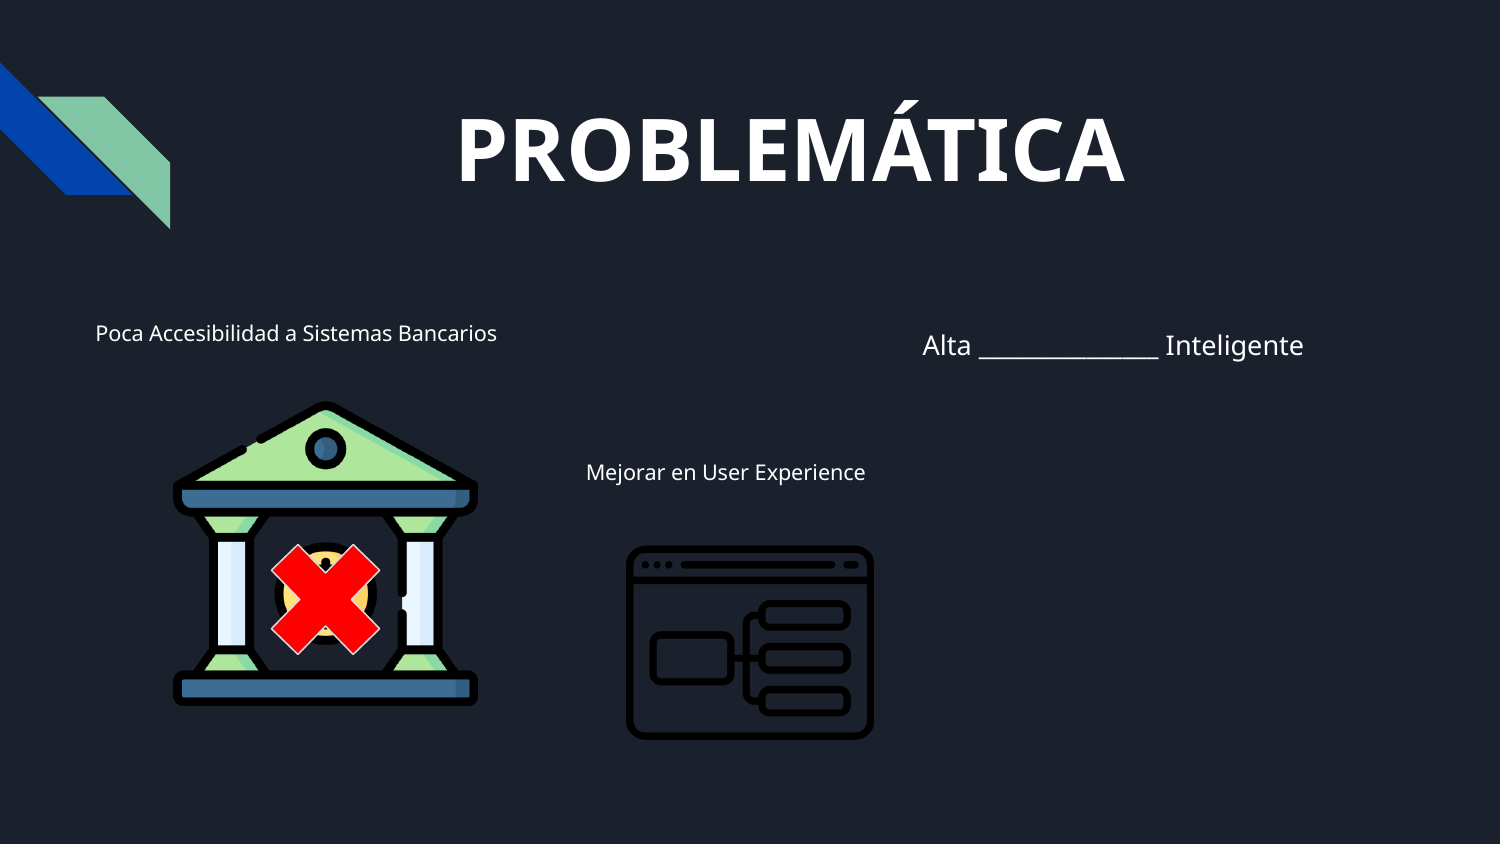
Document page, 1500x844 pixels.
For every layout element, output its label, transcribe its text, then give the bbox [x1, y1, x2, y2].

picture [625, 518, 874, 767]
list Mejorar en User Experience [570, 440, 930, 519]
title PROBLEMÁTICA [212, 64, 1368, 215]
list Poca Accesibilidad a Sistemas Bancarios [80, 301, 598, 380]
text_box Alta _______________ Inteligente [907, 308, 1400, 376]
picture [173, 401, 479, 707]
